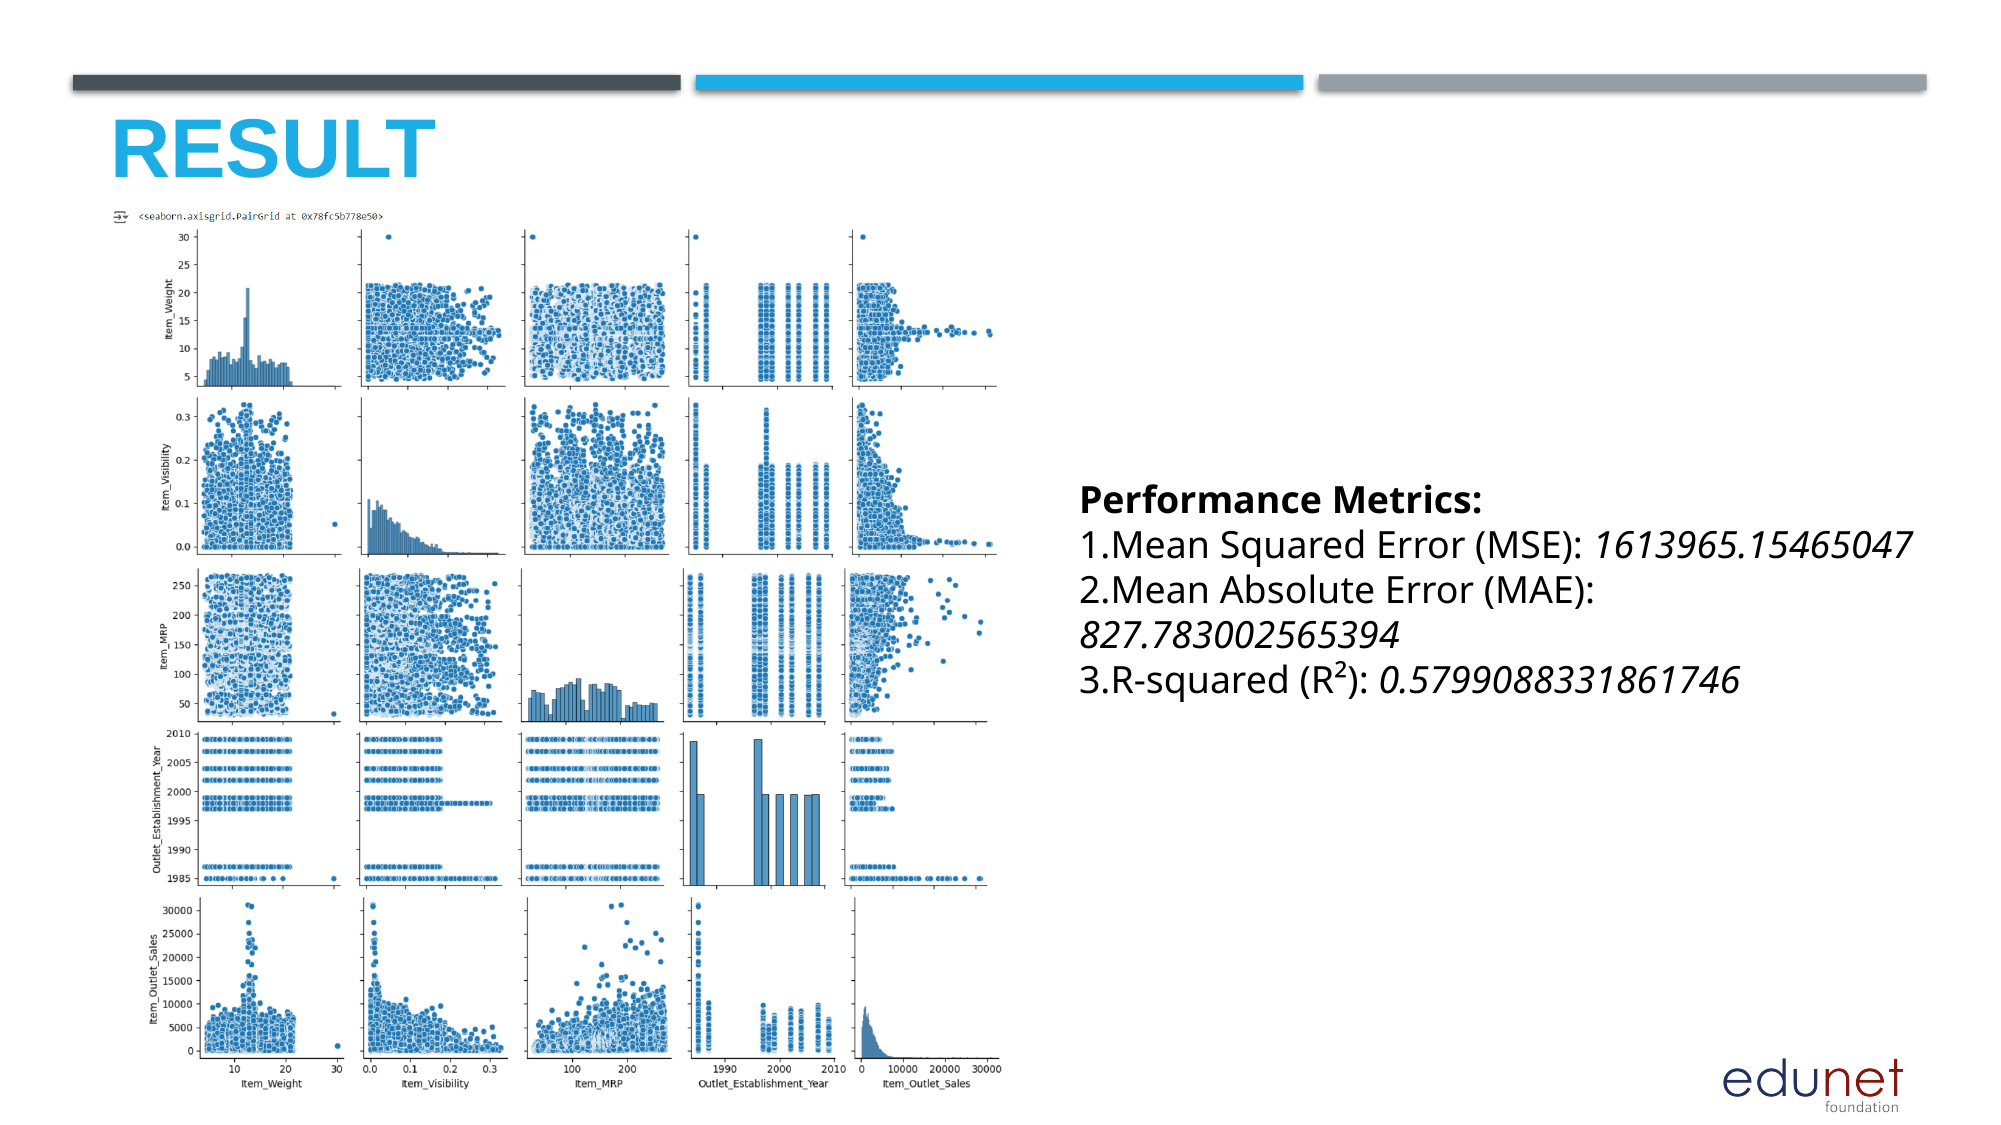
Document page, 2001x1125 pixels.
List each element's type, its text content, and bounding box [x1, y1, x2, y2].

title Result [95, 115, 1905, 203]
picture [1719, 1056, 1905, 1116]
text_box Performance Metrics: Mean Squared Error (MSE): 1613965.15465047 Mean Absolute Error (MAE): 827.783002565394 R-squared (R²): 0.5799088331861746 [1064, 468, 1941, 709]
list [110, 208, 1051, 559]
picture [125, 566, 1051, 1094]
